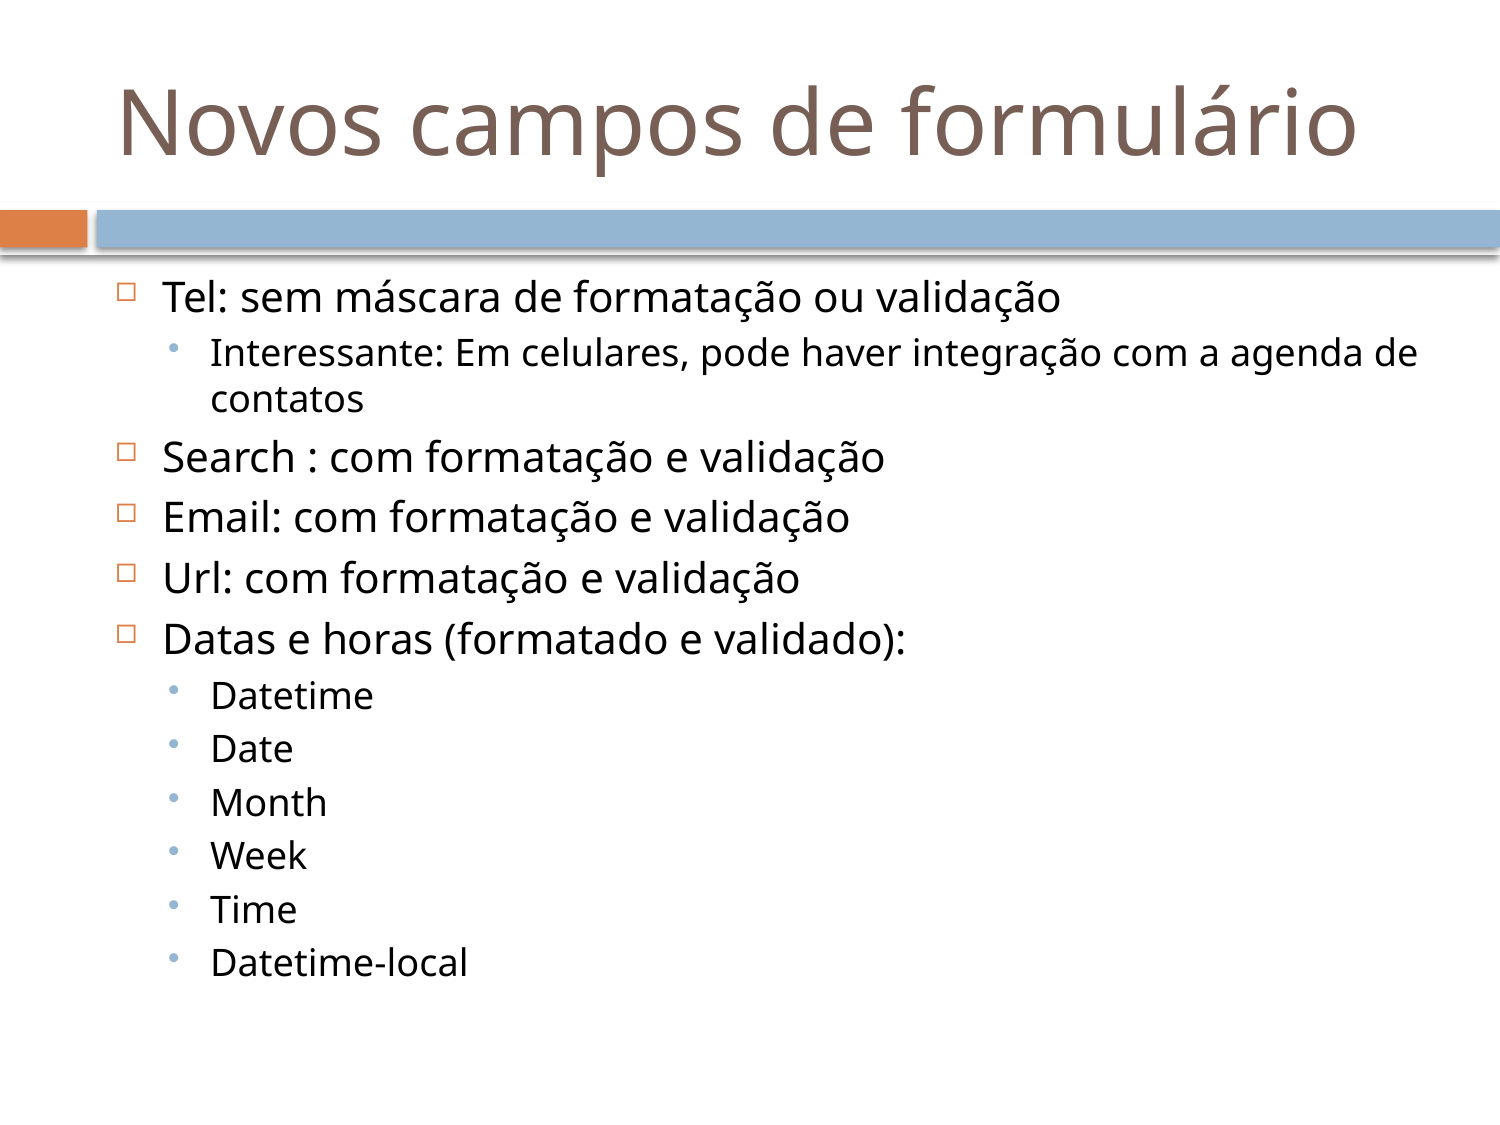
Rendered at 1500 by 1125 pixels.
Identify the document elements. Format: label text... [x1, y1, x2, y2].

list Tel: sem máscara de formatação ou validação Interessante: Em celulares, pode haver integração com a agenda de contatos Search : com formatação e validação Email: com formatação e validação Url: com formatação e validação Datas e horas (formatado e validado): Datetime Date Month Week Time Datetime-local [100, 262, 1438, 1000]
title Novos campos de formulário [100, 37, 1438, 200]
